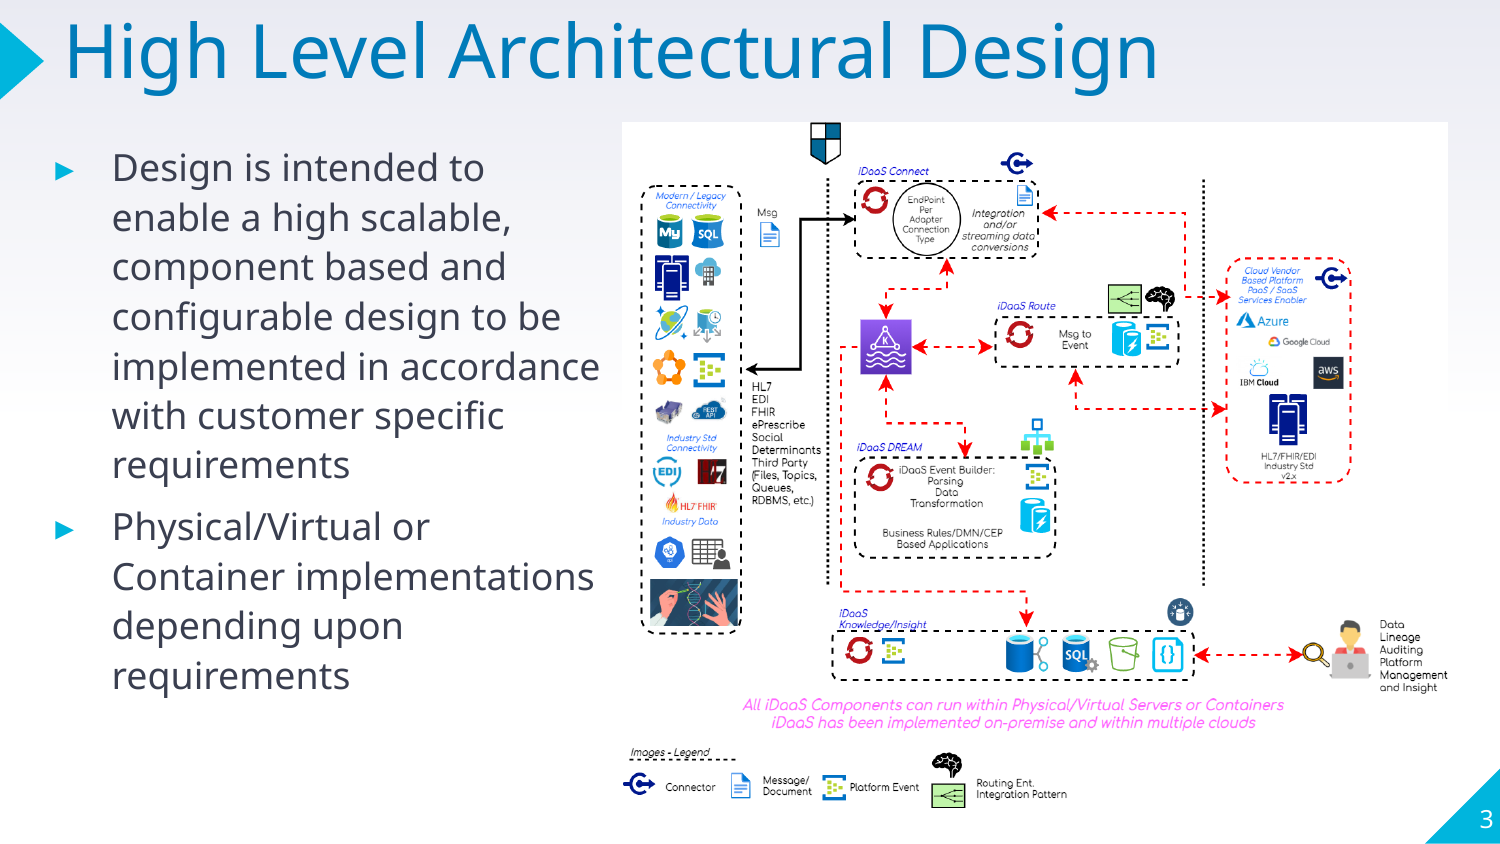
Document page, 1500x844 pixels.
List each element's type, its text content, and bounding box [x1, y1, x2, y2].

title High Level Architectural Design [63, 20, 1315, 108]
picture [622, 122, 1448, 808]
list Design is intended to enable a high scalable, component based and configurable design to be implemented in accordance with customer specific requirements Physical/Virtual or Container implementations depending upon requirements [36, 139, 606, 574]
slide_number 3 [1418, 760, 1494, 838]
